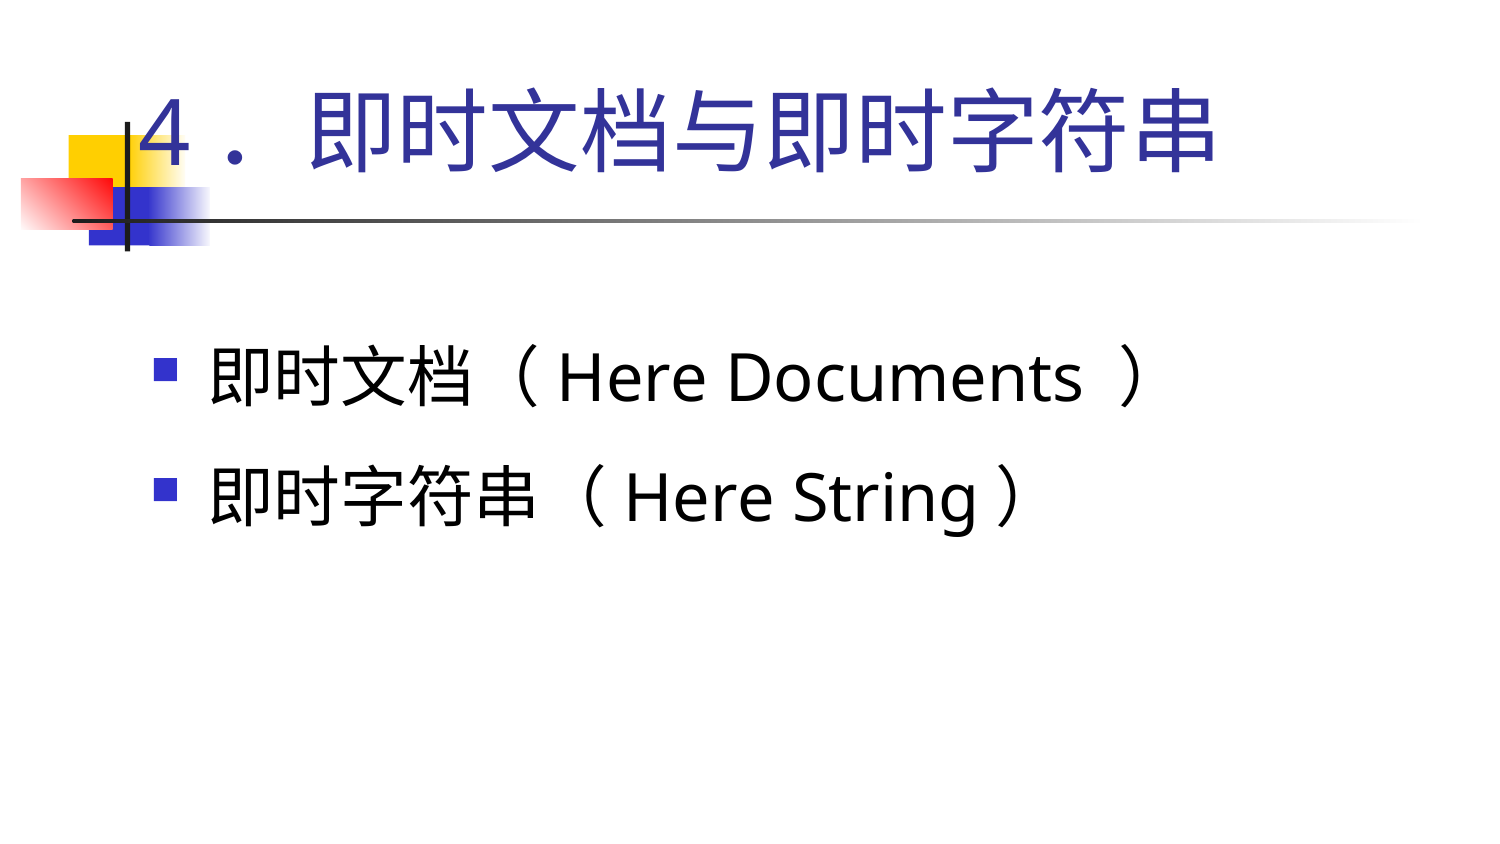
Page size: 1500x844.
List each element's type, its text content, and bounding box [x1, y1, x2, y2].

list 即时文档（Here Documents ） 即时字符串（Here String） [135, 287, 1469, 768]
title 4．即时文档与即时字符串 [123, 49, 1462, 192]
